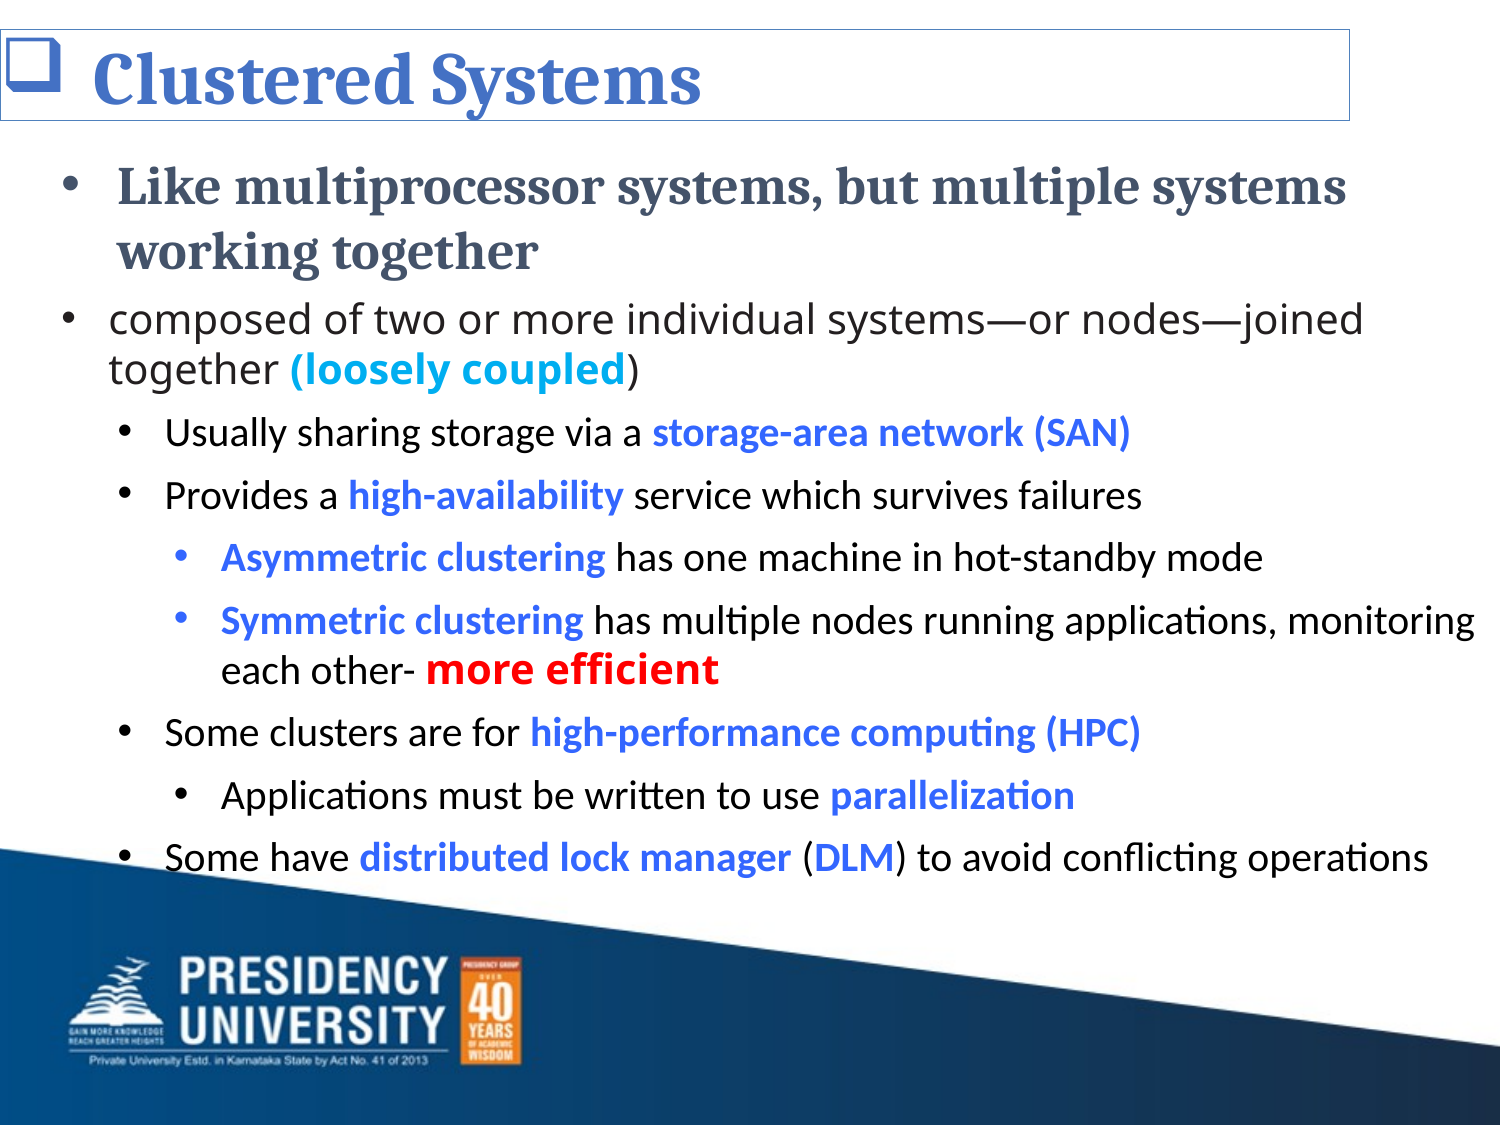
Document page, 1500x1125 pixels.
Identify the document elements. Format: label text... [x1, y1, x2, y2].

picture [0, 848, 1500, 1125]
title Clustered Systems [0, 29, 1350, 121]
list Like multiprocessor systems, but multiple systems working together composed of two or more individual systems—or nodes—joined together (loosely coupled) Usually sharing storage via a storage-area network (SAN) Provides a high-availability service which survives failures Asymmetric clustering has one machine in hot-standby mode Symmetric clustering has multiple nodes running applications, monitoring each other- more efficient Some clusters are for high-performance computing (HPC) Applications must be written to use parallelization Some have distributed lock manager (DLM) to avoid conflicting operations [61, 149, 1500, 888]
